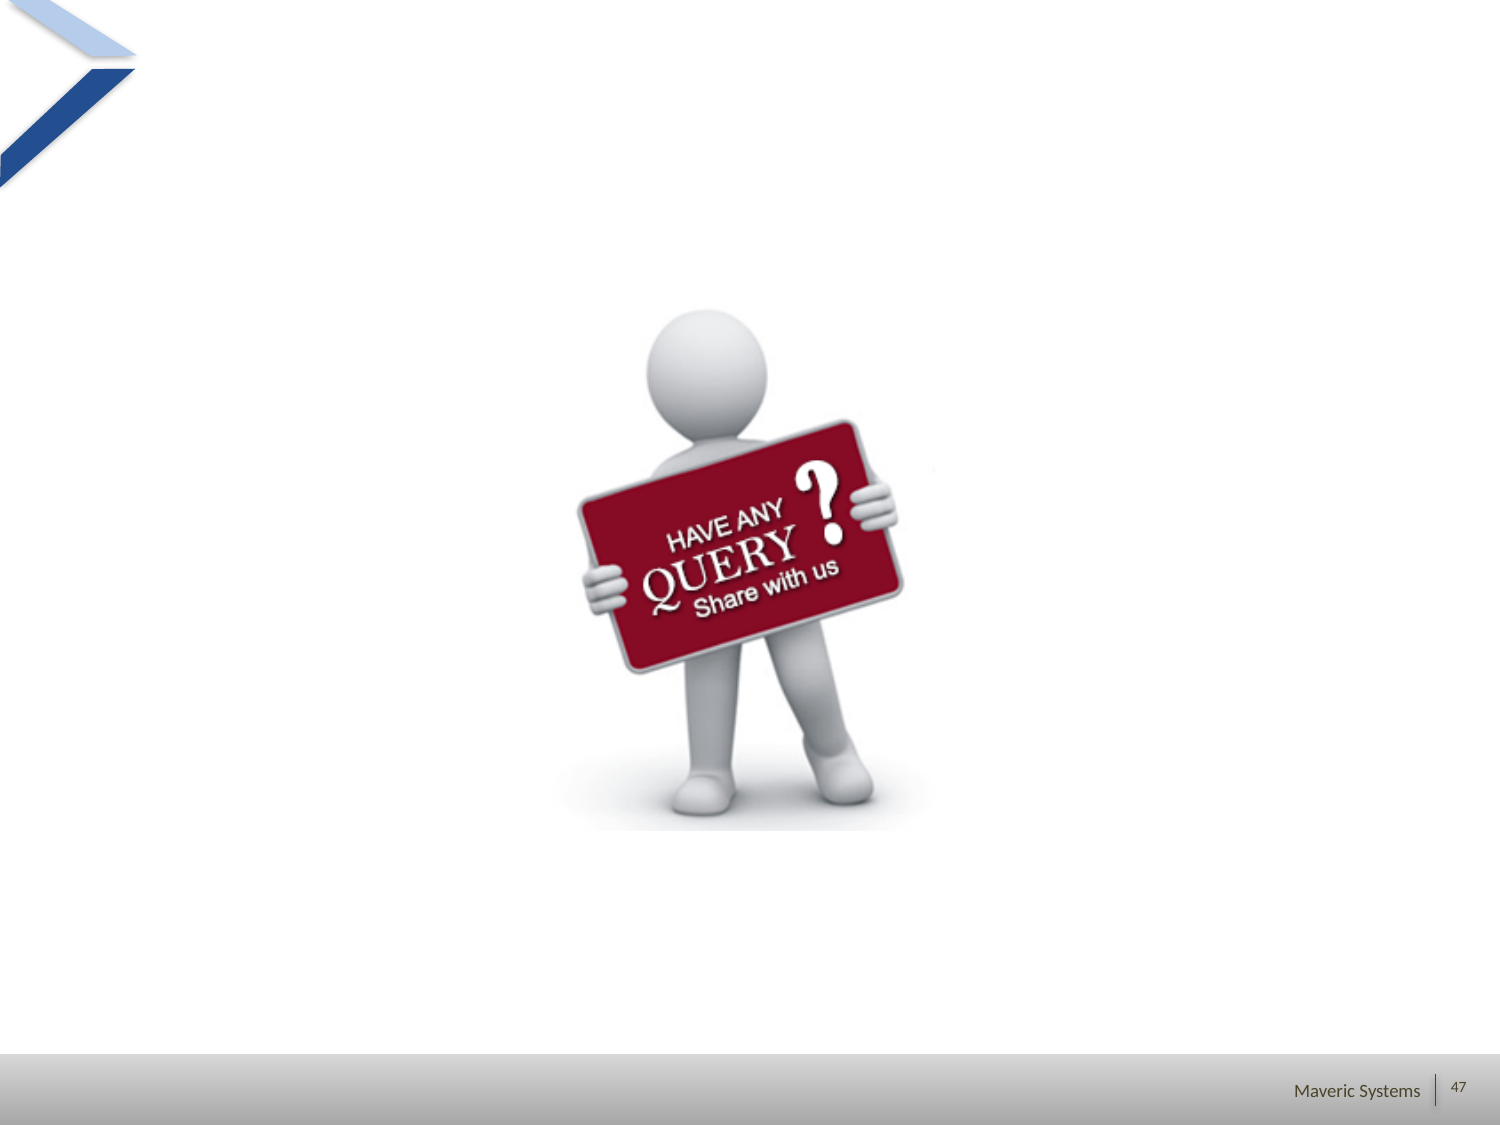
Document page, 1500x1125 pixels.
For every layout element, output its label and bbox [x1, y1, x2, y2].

picture [466, 297, 999, 831]
